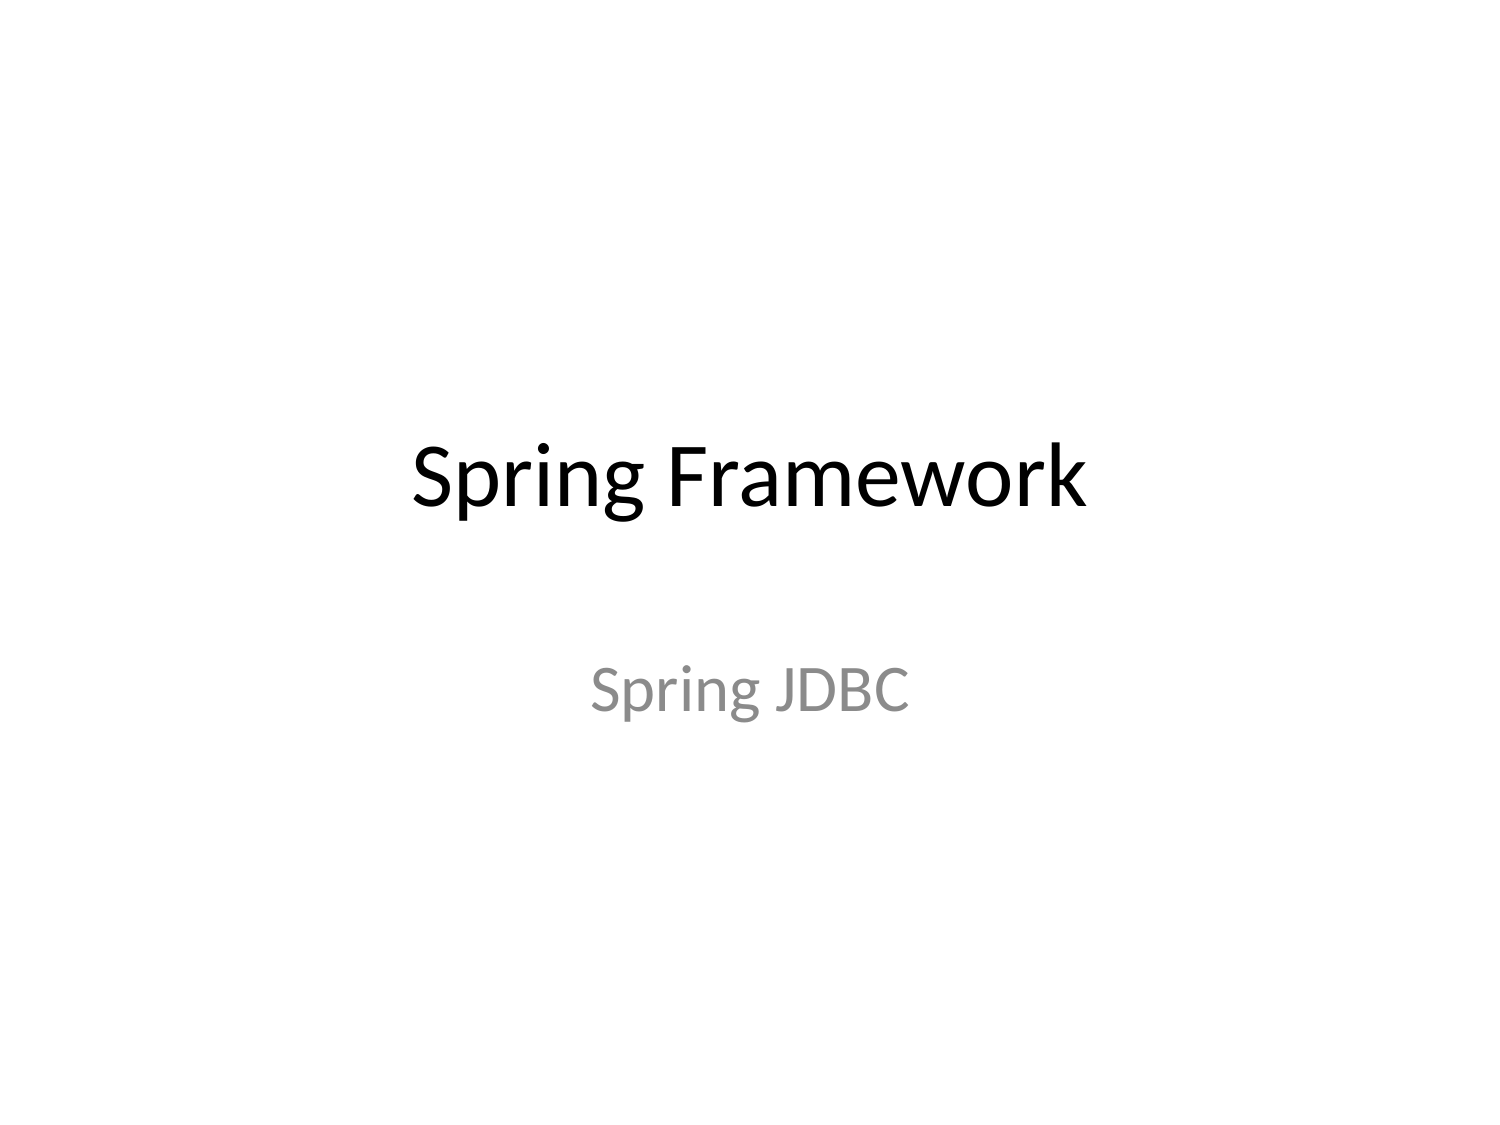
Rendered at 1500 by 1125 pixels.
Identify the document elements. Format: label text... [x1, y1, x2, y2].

subtitle Spring JDBC [225, 637, 1275, 925]
title Spring Framework [112, 349, 1388, 591]
